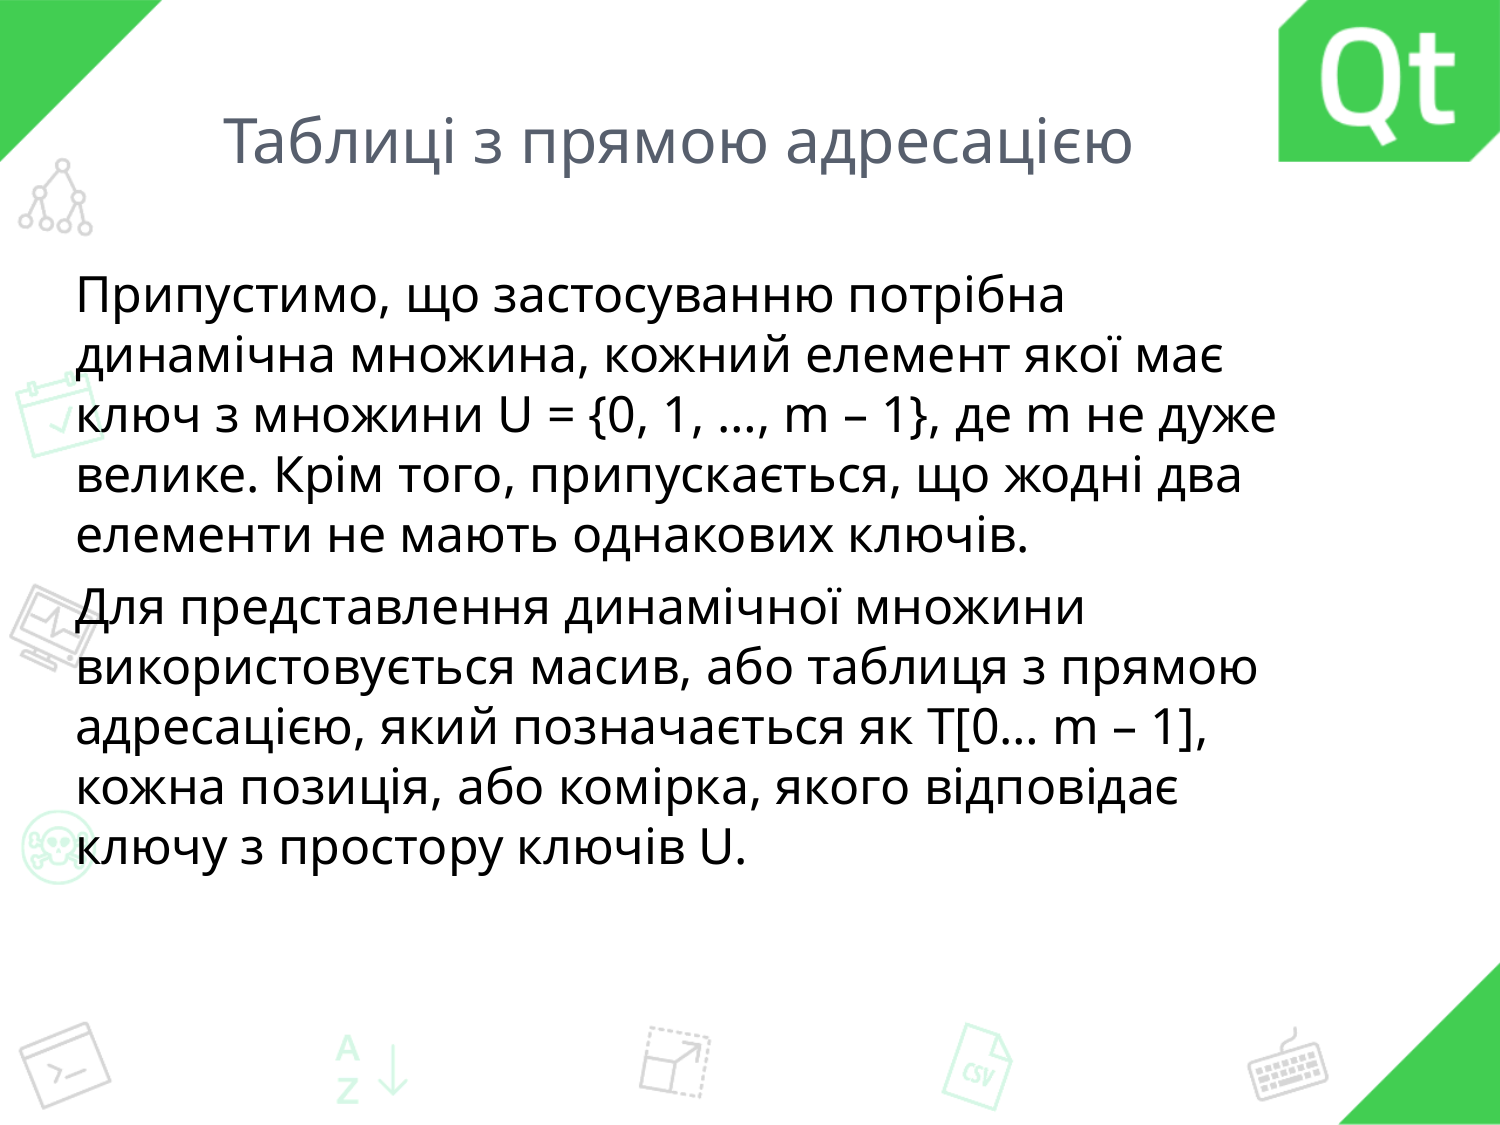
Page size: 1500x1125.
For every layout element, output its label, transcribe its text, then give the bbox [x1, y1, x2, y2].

title Таблиці з прямою адресацією [75, 45, 1300, 233]
picture [0, 0, 1500, 1125]
list Припустимо, що застосуванню потрібна динамічна множина, кожний елемент якої має ключ з множини U = {0, 1, …, m – 1}, де m не дуже велике. Крім того, припускається, що жодні два елементи не мають однакових ключів. Для представлення динамічної множини використовується масив, або таблиця з прямою адресацією, який позначається як T[0… m – 1], кожна позиція, або комірка, якого відповідає ключу з простору ключів U. [75, 262, 1300, 1062]
